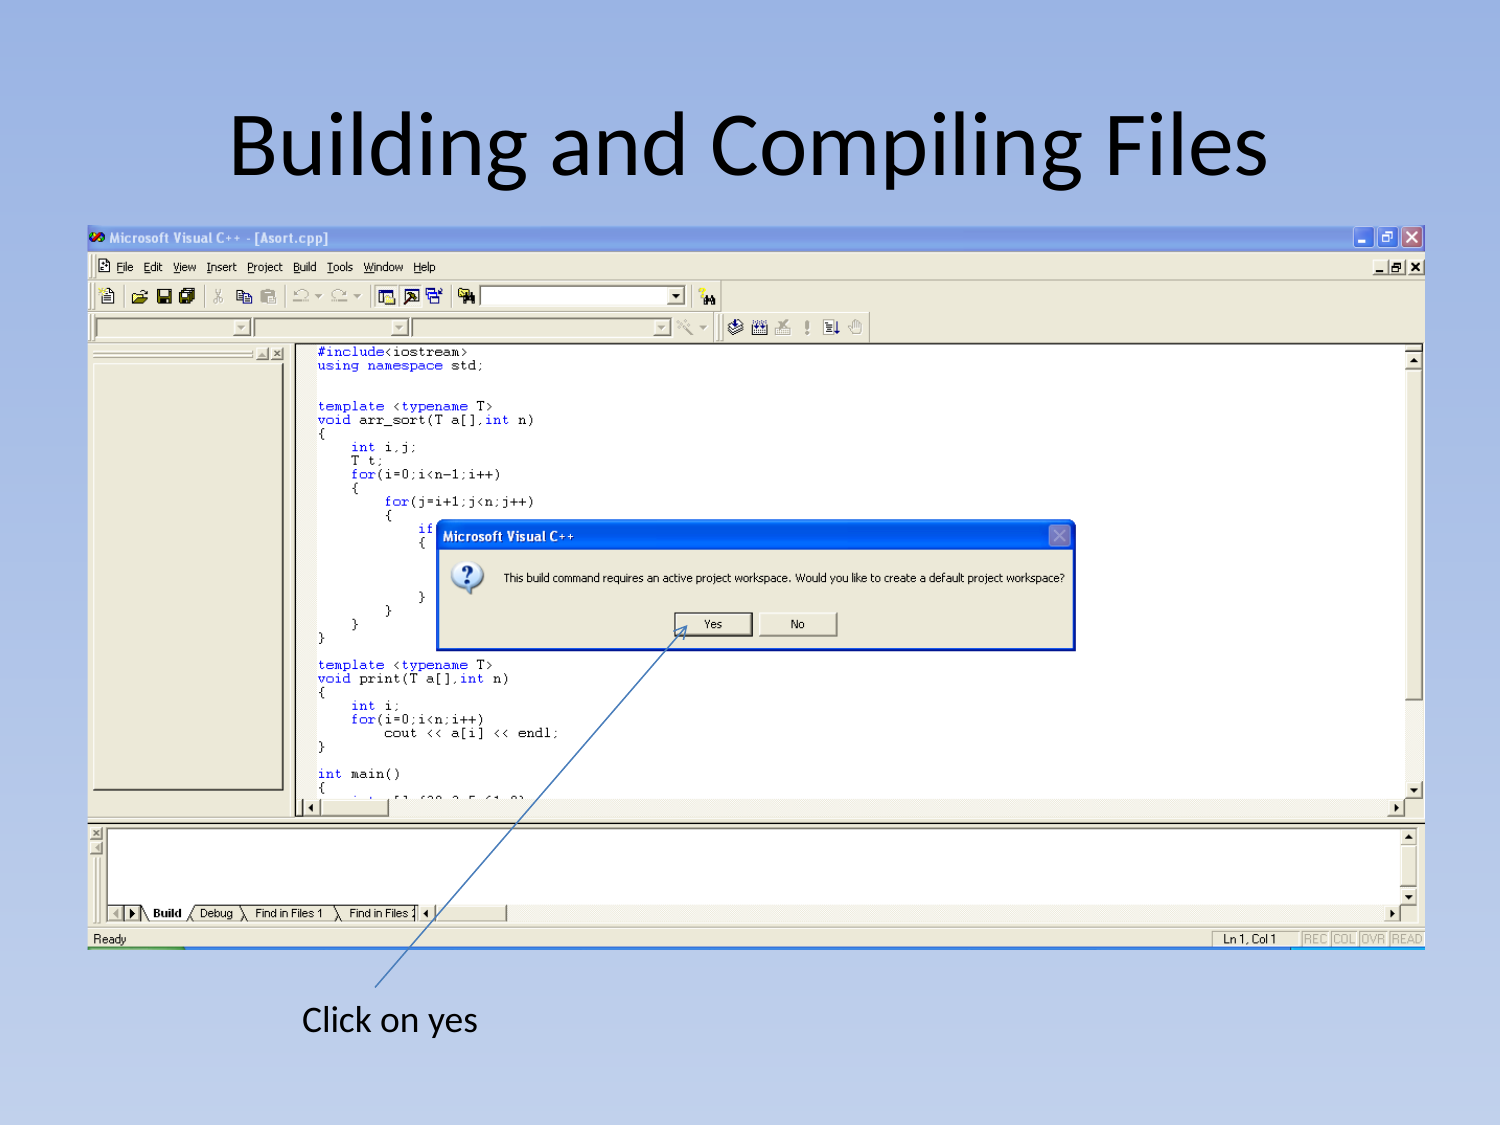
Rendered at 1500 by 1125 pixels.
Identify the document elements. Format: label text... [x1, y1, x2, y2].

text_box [349, 649, 713, 963]
title Building and Compiling Files [75, 45, 1425, 233]
picture [87, 224, 1426, 951]
text_box Click on yes [287, 987, 650, 1048]
